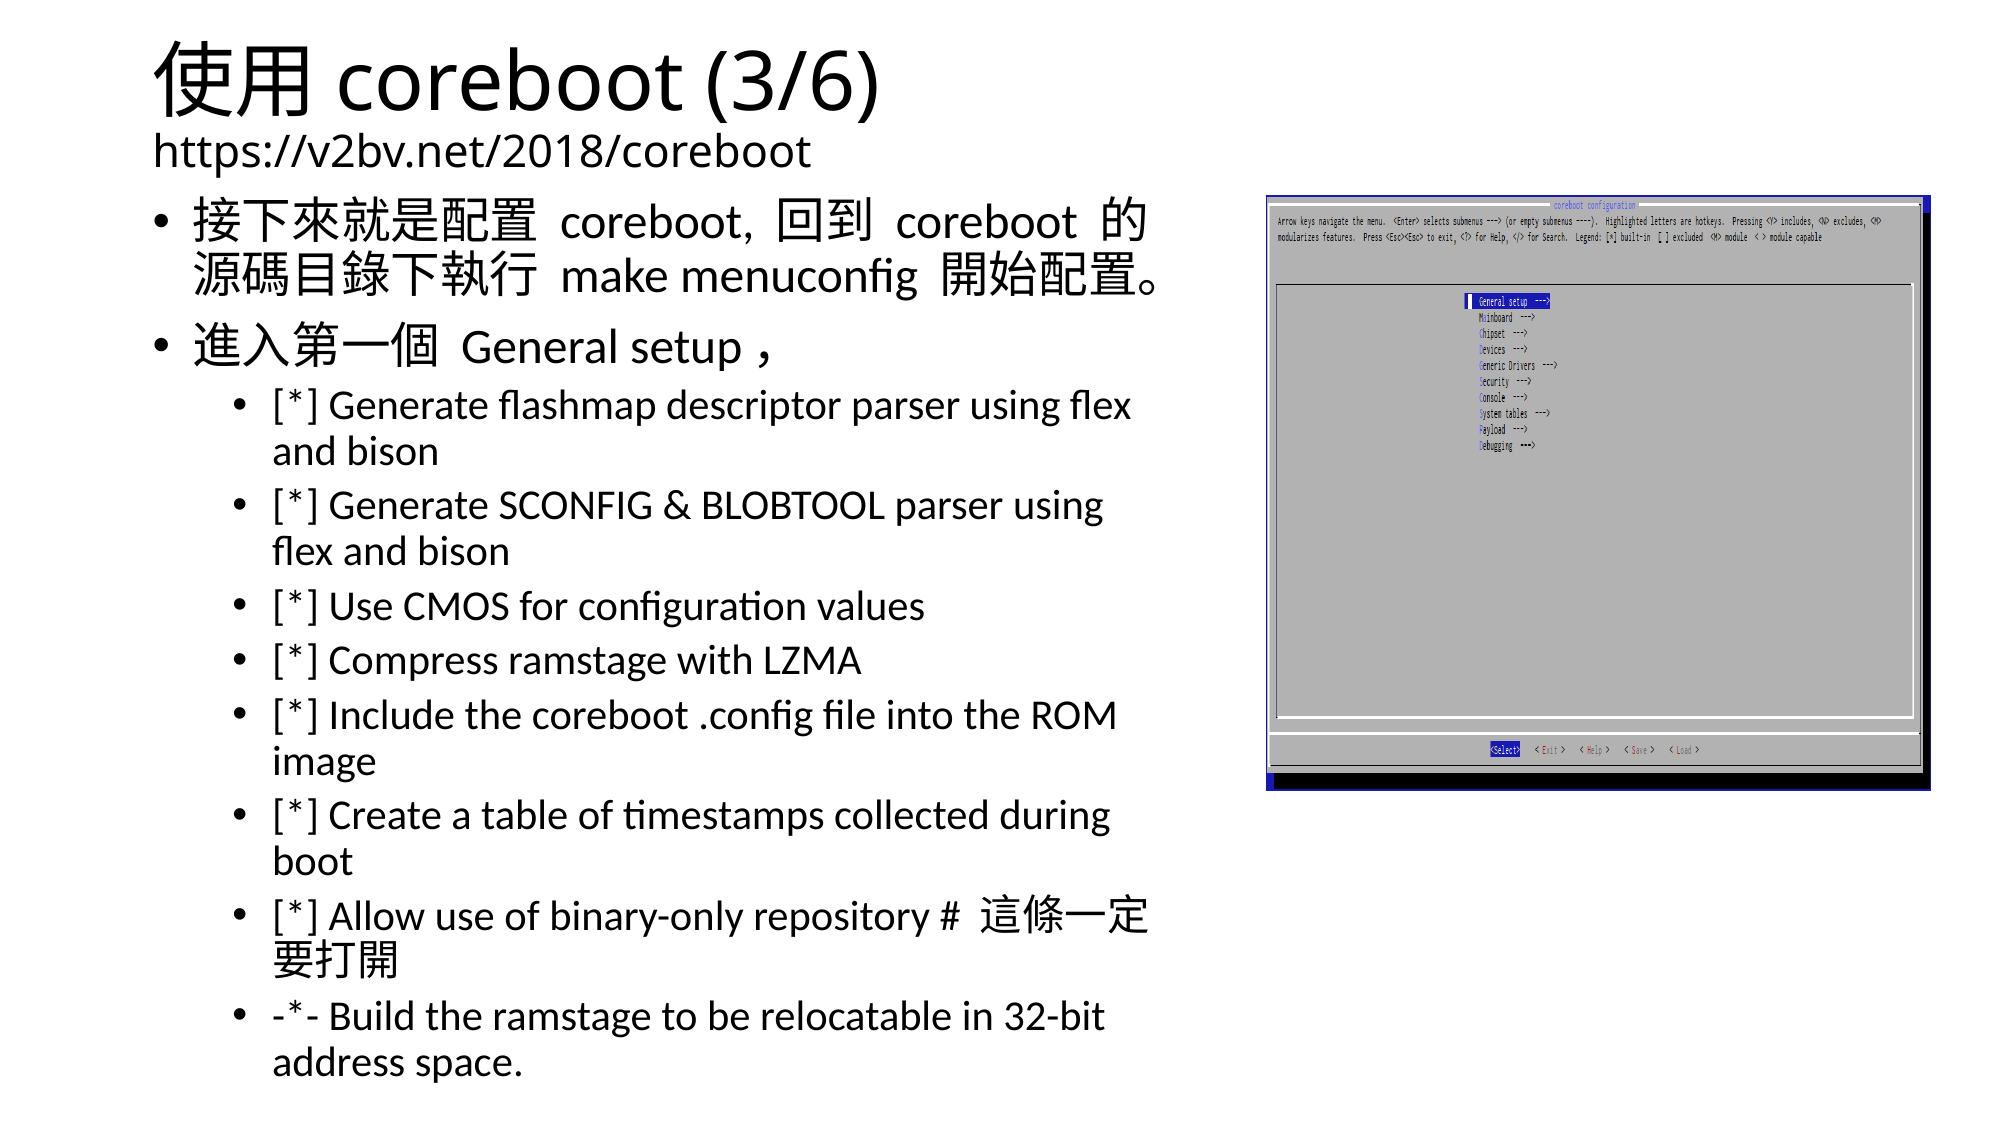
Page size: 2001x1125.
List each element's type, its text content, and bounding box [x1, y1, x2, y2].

title 使用coreboot (3/6) https://v2bv.net/2018/coreboot [137, 31, 1863, 186]
list 接下來就是配置 coreboot, 回到 coreboot 的源碼目錄下執行 make menuconfig 開始配置。 進入第一個 General setup， [*] Generate flashmap descriptor parser using flex and bison [*] Generate SCONFIG & BLOBTOOL parser using flex and bison [*] Use CMOS for configuration values [*] Compress ramstage with LZMA [*] Include the coreboot .config file into the ROM image [*] Create a table of timestamps collected during boot [*] Allow use of binary-only repository # 這條一定要打開 -*- Build the ramstage to be relocatable in 32-bit address space. [137, 188, 1180, 1111]
picture [1266, 195, 1931, 791]
